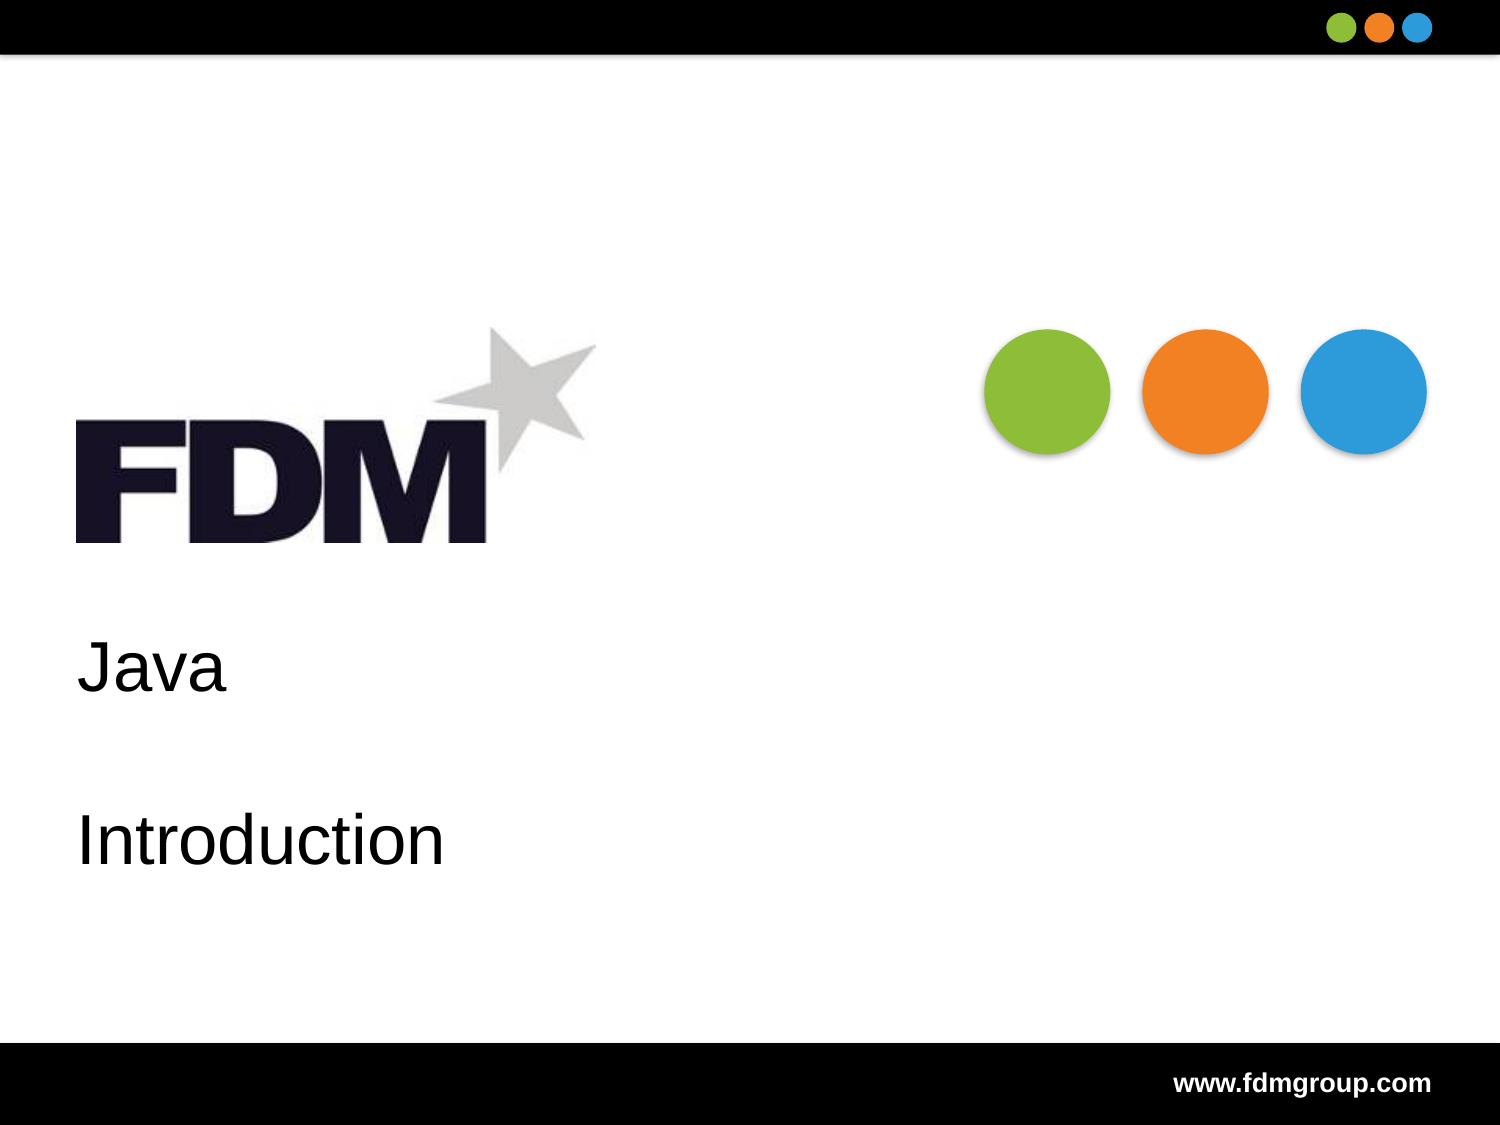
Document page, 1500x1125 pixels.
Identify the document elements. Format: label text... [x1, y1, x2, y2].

text_box Introduction [61, 786, 553, 887]
text_box Java [62, 613, 243, 713]
picture [76, 327, 596, 543]
